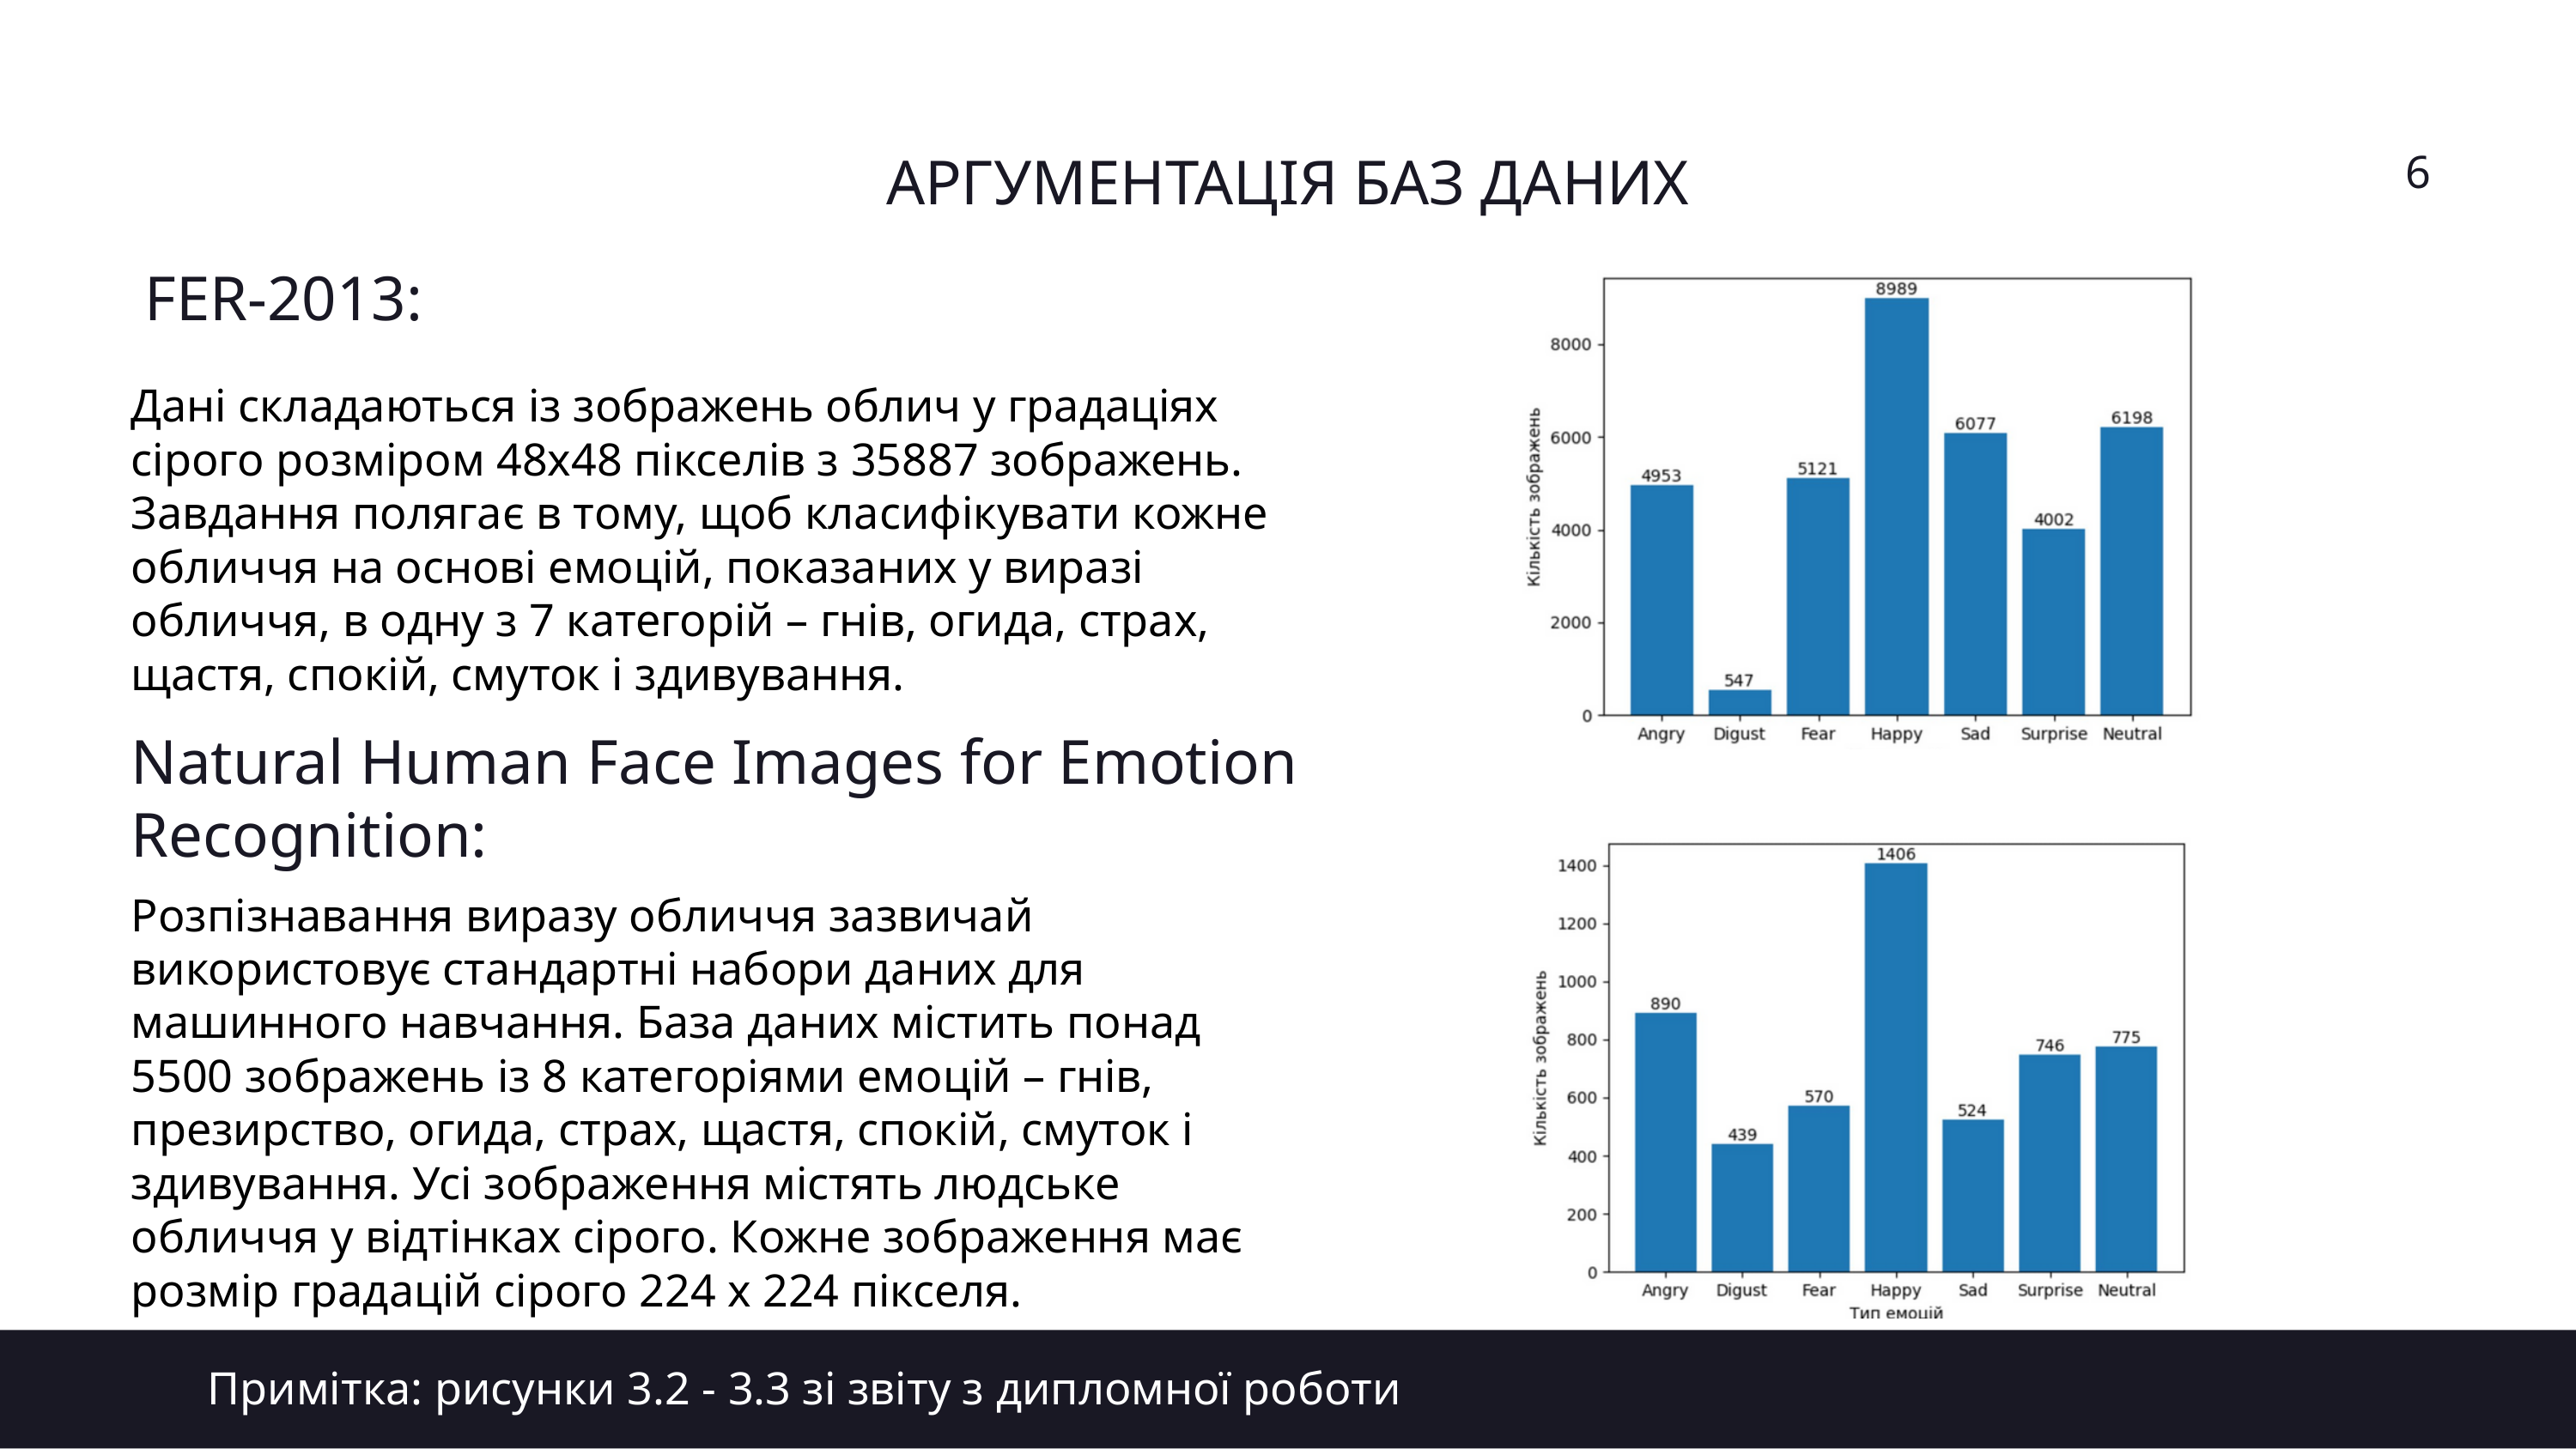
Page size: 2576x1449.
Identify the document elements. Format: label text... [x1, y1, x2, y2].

text_box Natural Human Face Images for Emotion Recognition: [131, 723, 1479, 943]
text_box Дані складаються із зображень облич у градаціях сірого розміром 48x48 пікселів з 35887 зображень. Завдання полягає в тому, щоб класифікувати кожне обличчя на основі емоцій, показаних у виразі обличчя, в одну з 7 категорій – гнів, огида, страх, щастя, спокій, смуток і здивування. [131, 377, 1288, 700]
text_box [1510, 235, 2261, 749]
text_box 6 [2251, 143, 2432, 197]
text_box Розпізнавання виразу обличчя зазвичай використовує стандартні набори даних для машинного навчання. База даних містить понад 5500 зображень із 8 категоріями емоцій – гнів, презирство, огида, страх, щастя, спокій, смуток і здивування. Усі зображення містять людське обличчя у відтінках сірого. Кожне зображення має розмір градацій сірого 224 x 224 пікселя. [131, 886, 1288, 1316]
text_box [1519, 790, 2252, 1319]
text_box Примітка: рисунки 3.2 - 3.3 зі звіту з дипломної роботи [160, 1360, 1449, 1414]
text_box [0, 1330, 2576, 1449]
text_box FER-2013: [144, 259, 1874, 406]
text_box АРГУМЕНТАЦІЯ БАЗ ДАНИХ [0, 143, 2576, 217]
